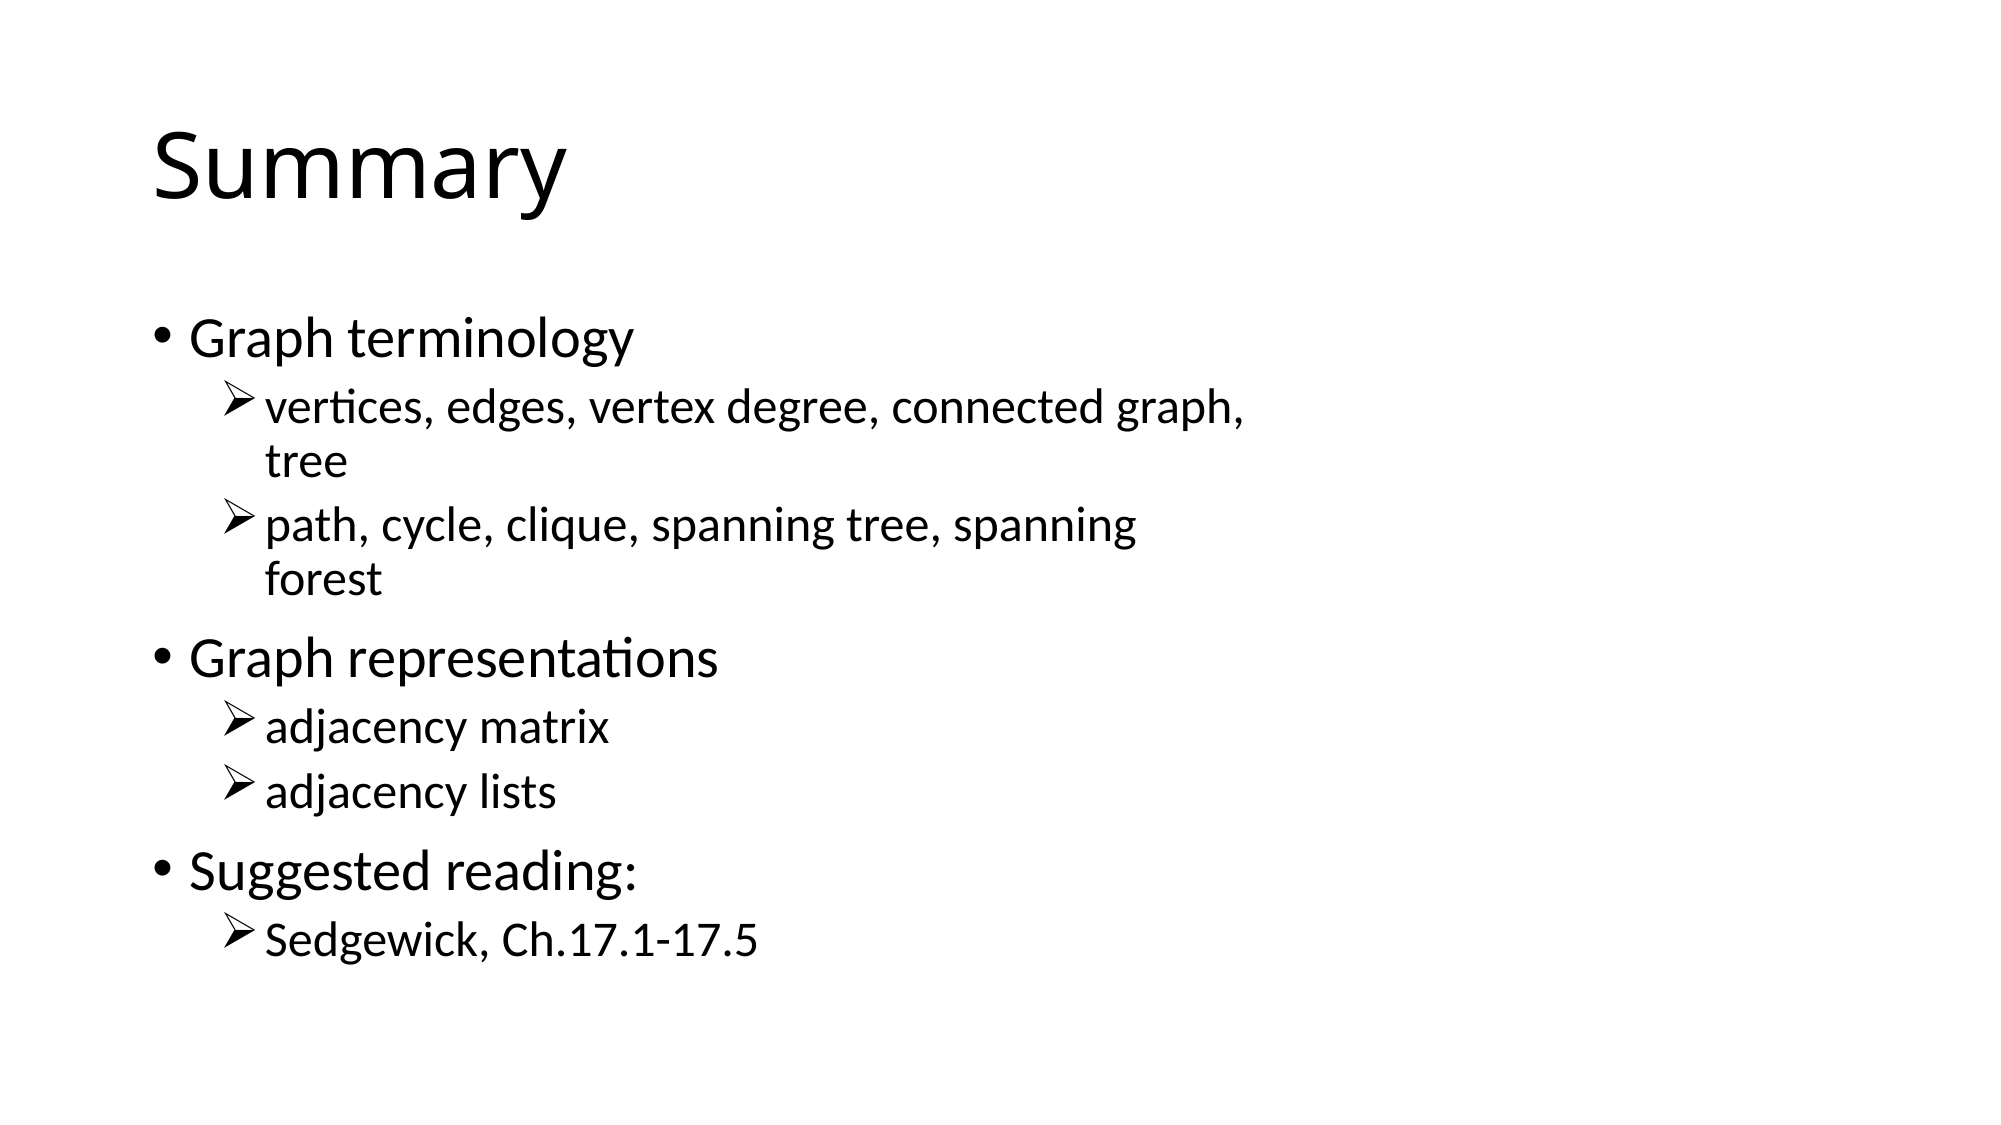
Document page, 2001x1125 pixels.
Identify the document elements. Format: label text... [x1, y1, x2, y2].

title Summary [137, 59, 1863, 278]
list Graph terminology vertices, edges, vertex degree, connected graph, tree path, cycle, clique, spanning tree, spanning forest Graph representations adjacency matrix adjacency lists Suggested reading: Sedgewick, Ch.17.1-17.5 [137, 299, 1269, 1014]
